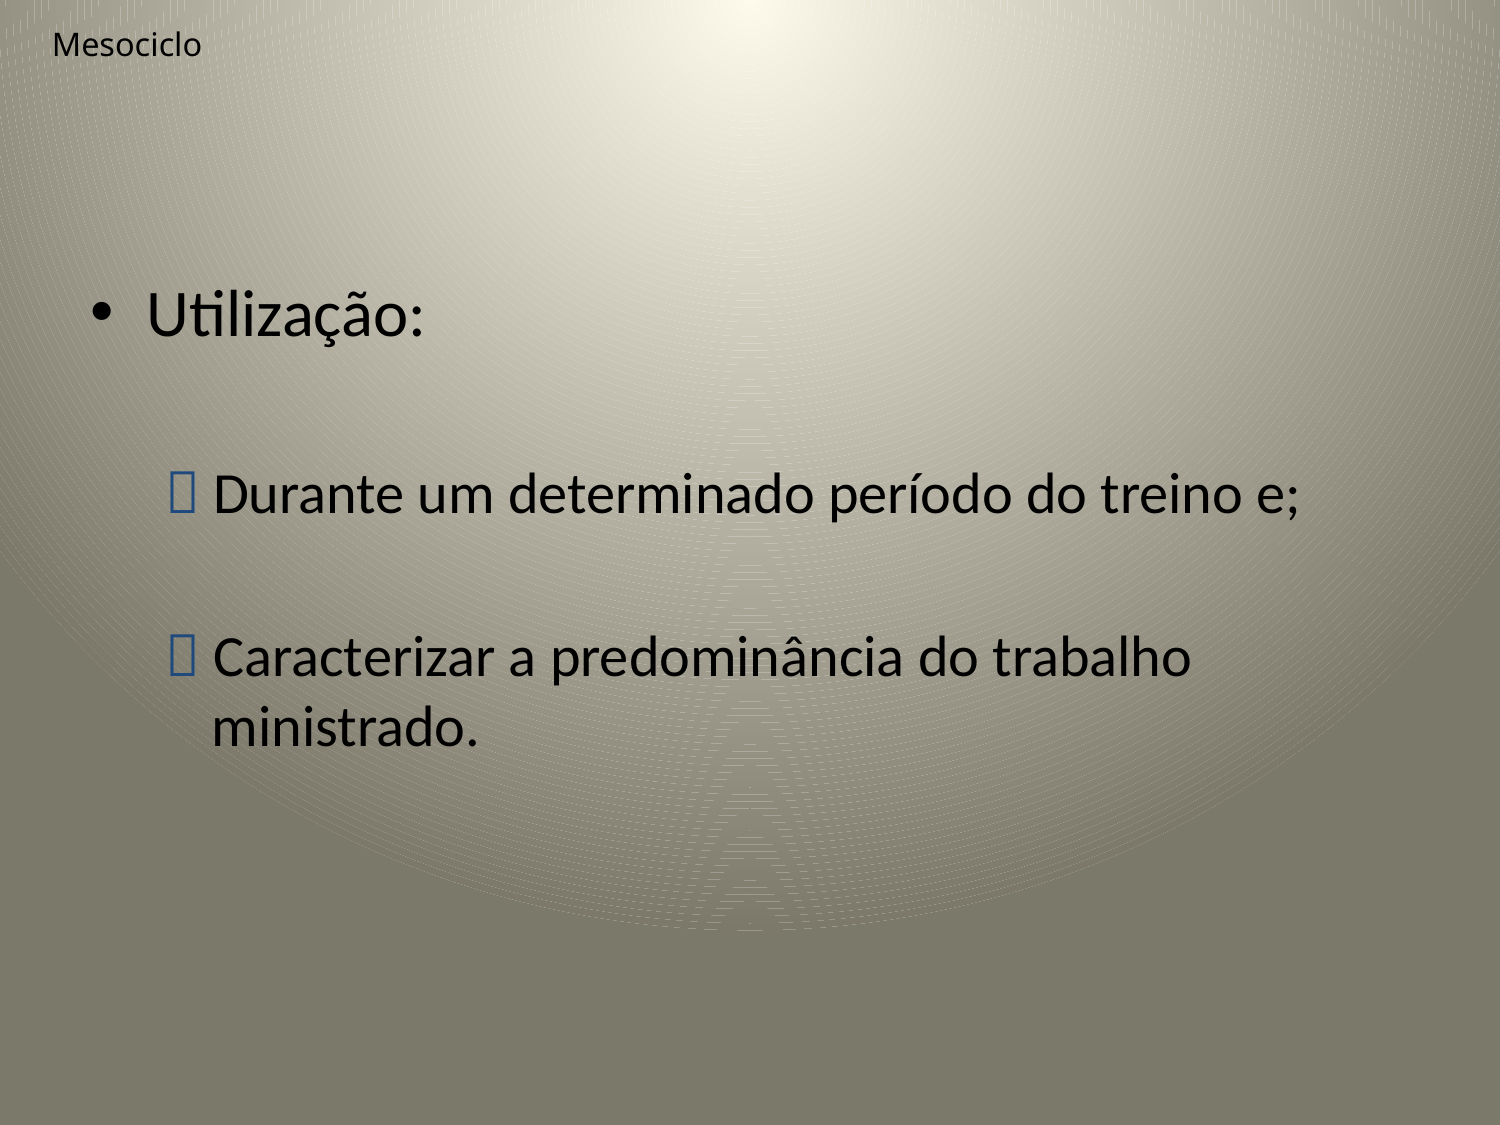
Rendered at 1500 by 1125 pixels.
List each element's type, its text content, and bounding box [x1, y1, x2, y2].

title Mesociclo [14, 16, 240, 71]
list Utilização:  Durante um determinado período do treino e;  Caracterizar a predominância do trabalho ministrado. [75, 262, 1425, 1005]
